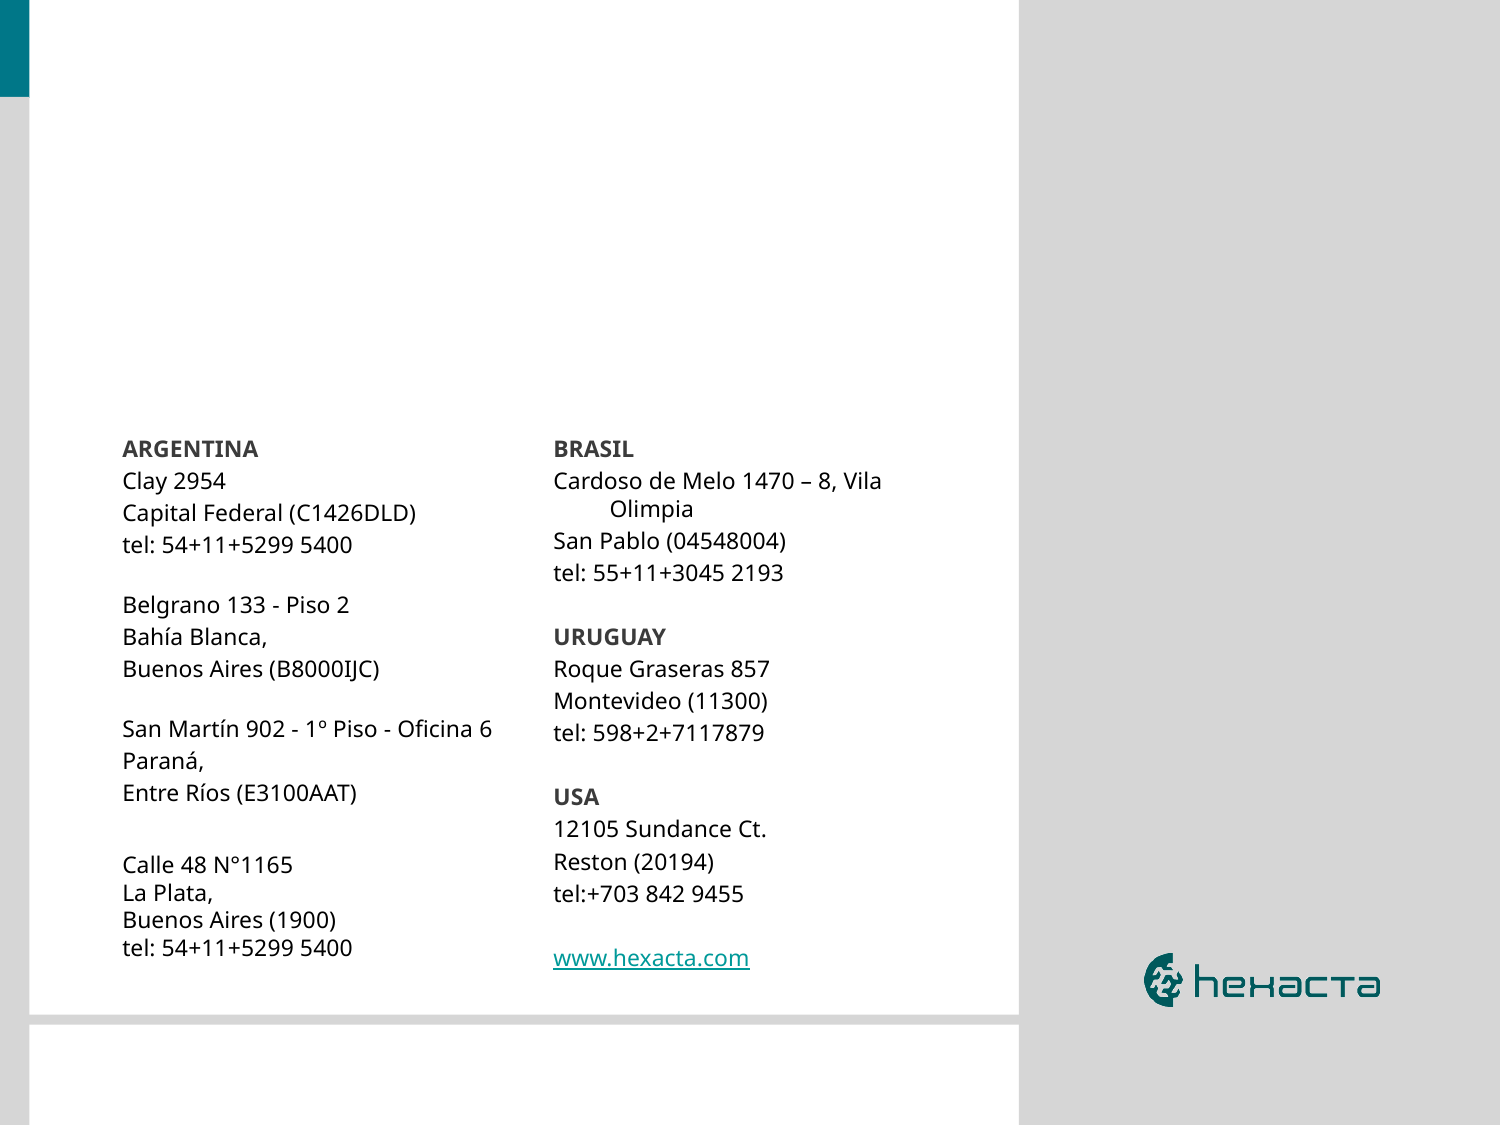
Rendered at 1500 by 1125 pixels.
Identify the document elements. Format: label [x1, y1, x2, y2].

picture [1144, 953, 1380, 1007]
